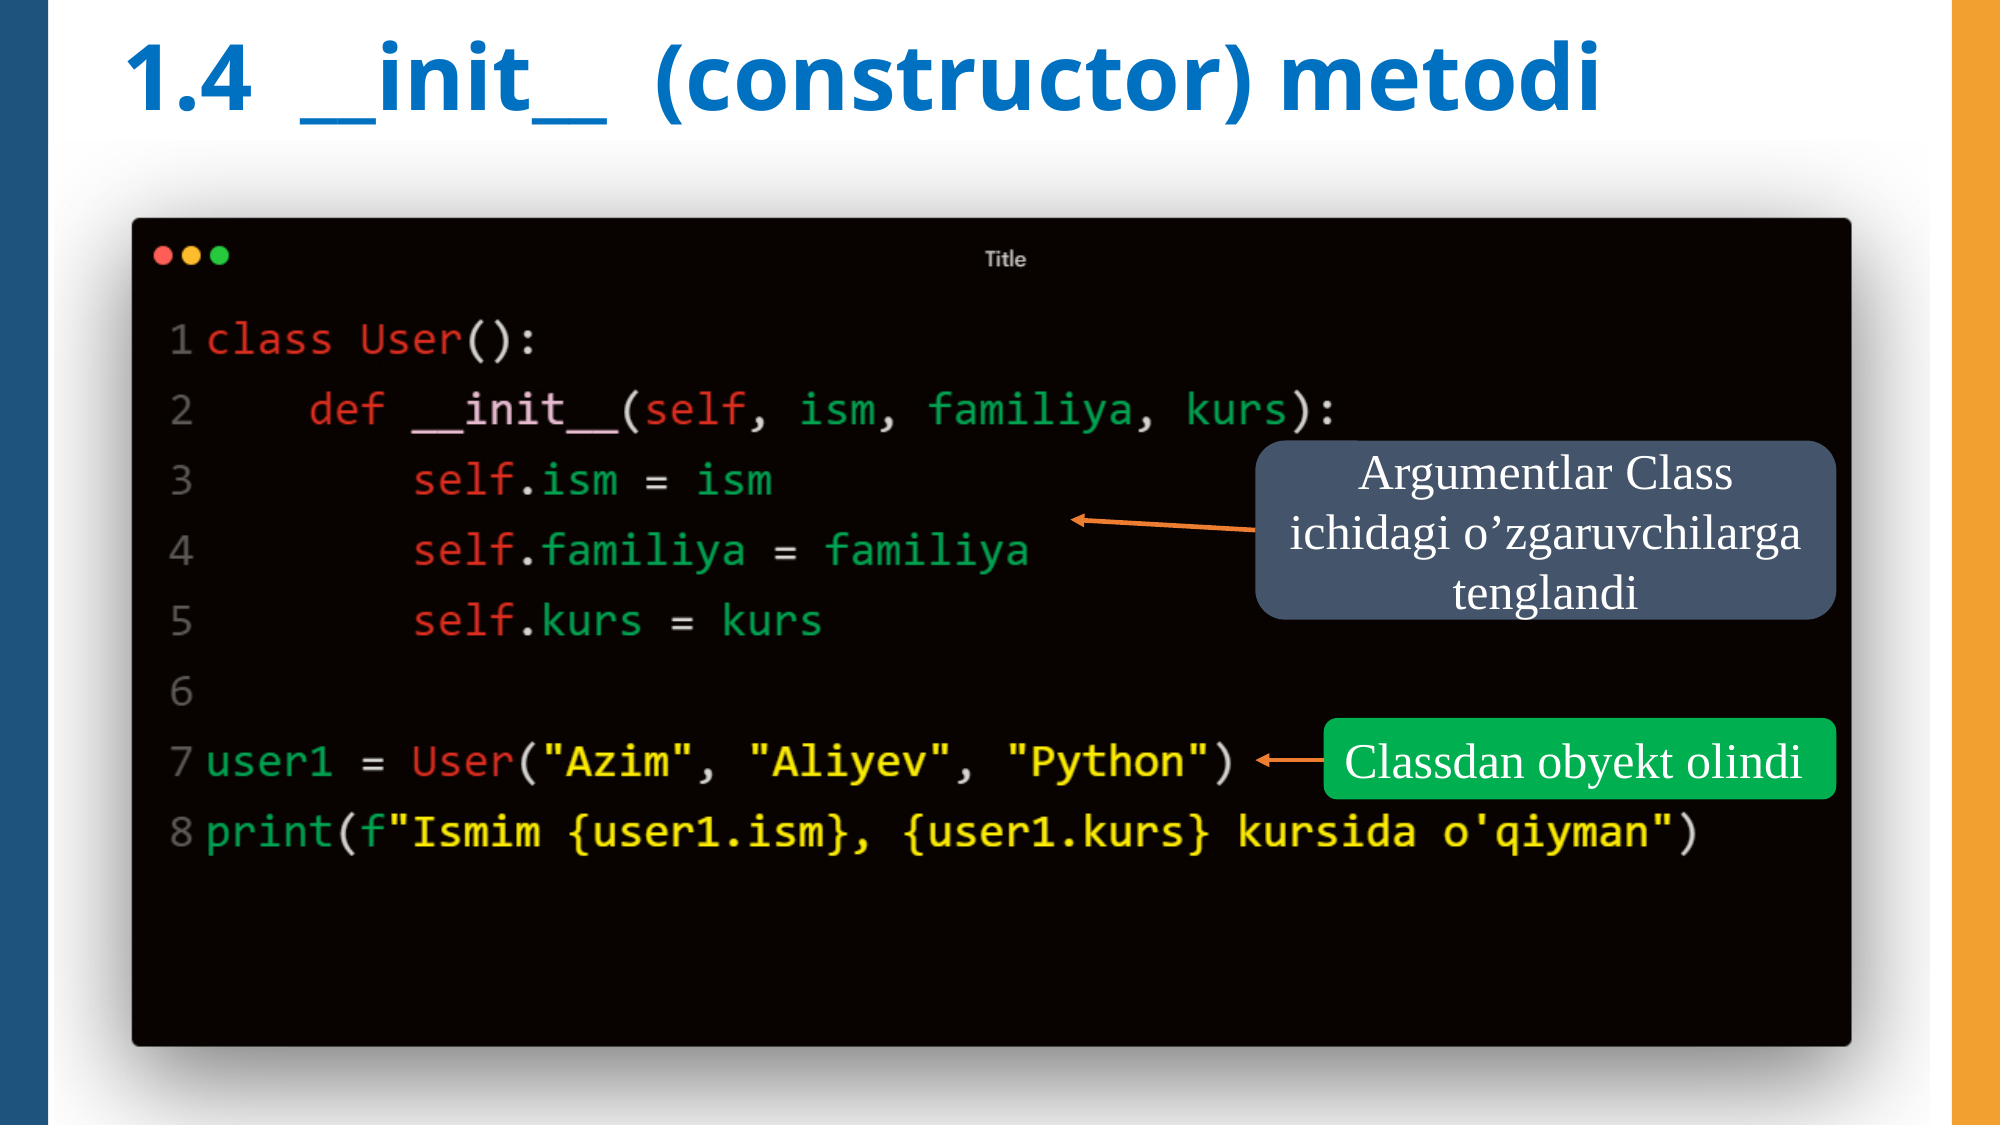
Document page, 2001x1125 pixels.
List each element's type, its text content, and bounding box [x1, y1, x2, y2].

text_box [1951, 0, 2000, 1125]
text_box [1070, 519, 1256, 530]
picture [54, 140, 1930, 1125]
title 1.4 __init__ (constructor) metodi [107, 0, 1908, 140]
text_box [0, 0, 49, 1125]
